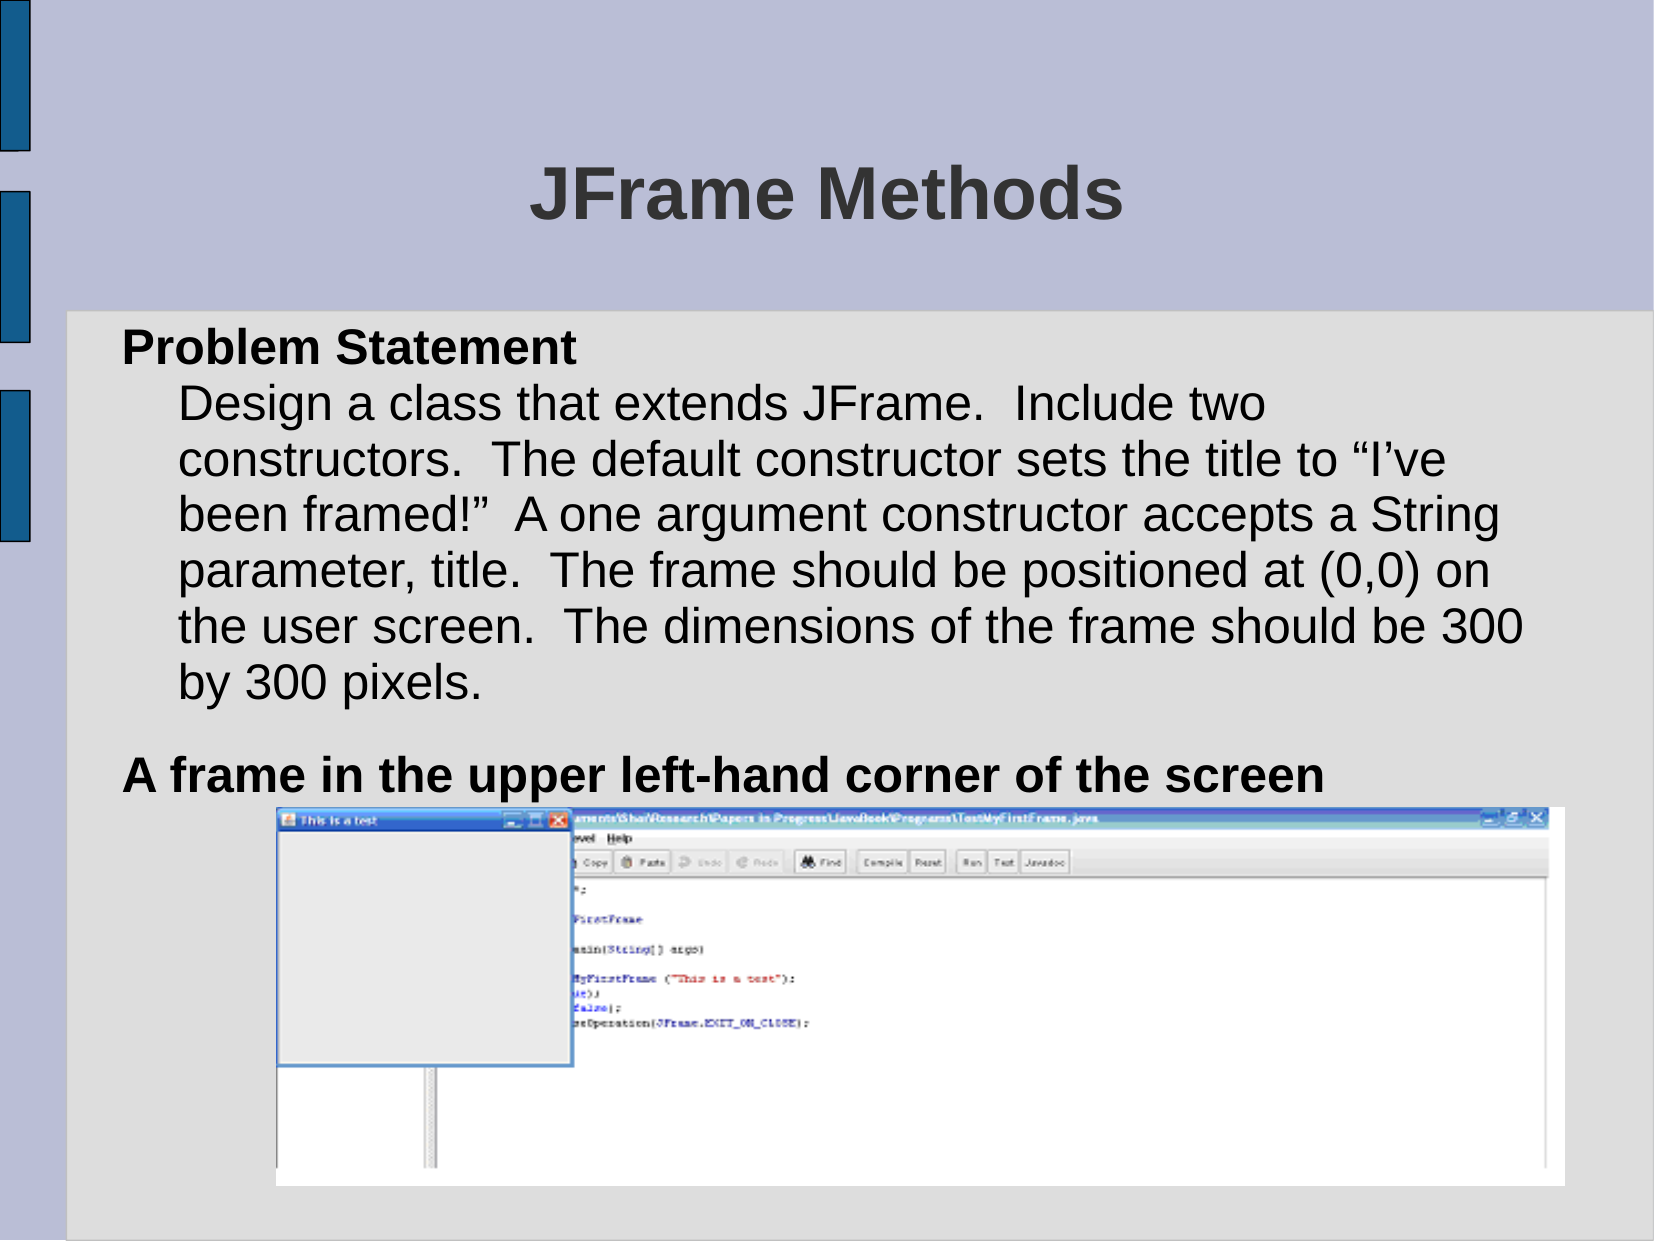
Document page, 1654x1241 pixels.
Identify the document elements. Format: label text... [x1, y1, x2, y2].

picture [276, 807, 1565, 1186]
title JFrame Methods [121, 90, 1534, 299]
list Problem Statement Design a class that extends JFrame. Include two constructors. The default constructor sets the title to “I’ve been framed!” A one argument constructor accepts a String parameter, title. The frame should be positioned at (0,0) on the user screen. The dimensions of the frame should be 300 by 300 pixels. A frame in the upper left-hand corner of the screen [121, 319, 1534, 1126]
